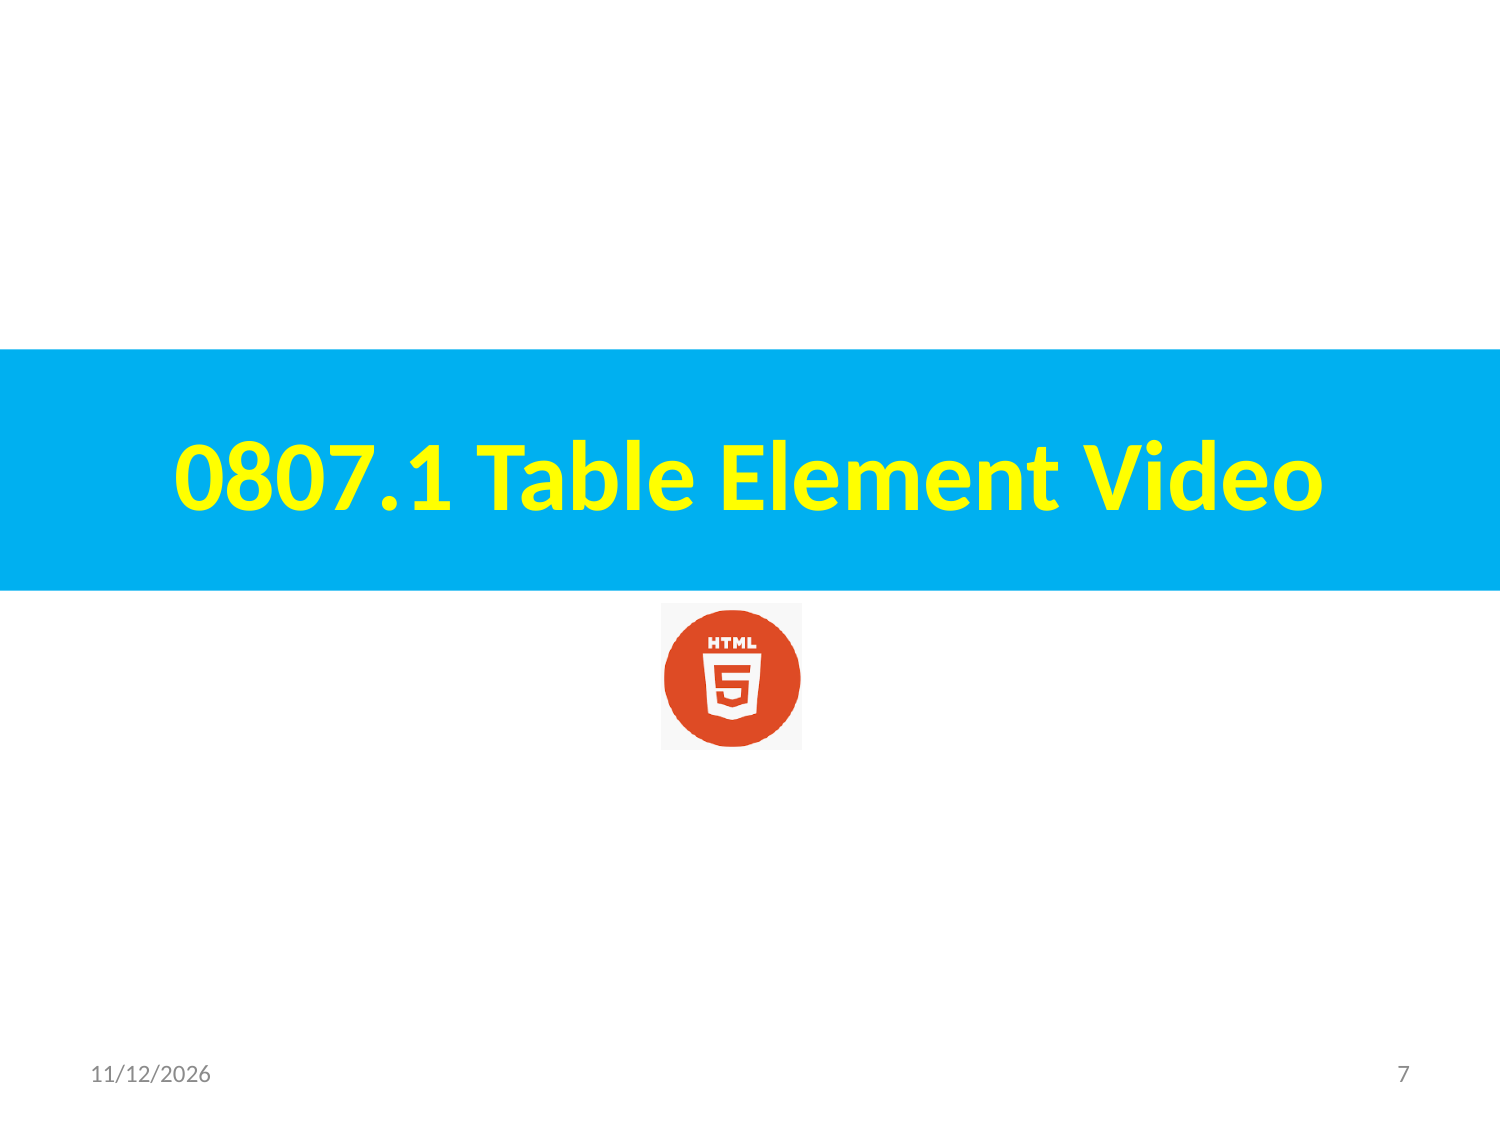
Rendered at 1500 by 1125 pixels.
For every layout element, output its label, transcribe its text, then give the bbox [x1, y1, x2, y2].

slide_number 7 [1074, 1042, 1425, 1103]
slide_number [75, 1042, 425, 1103]
picture [661, 603, 803, 750]
title 0807.1 Table Element Video [0, 349, 1500, 591]
